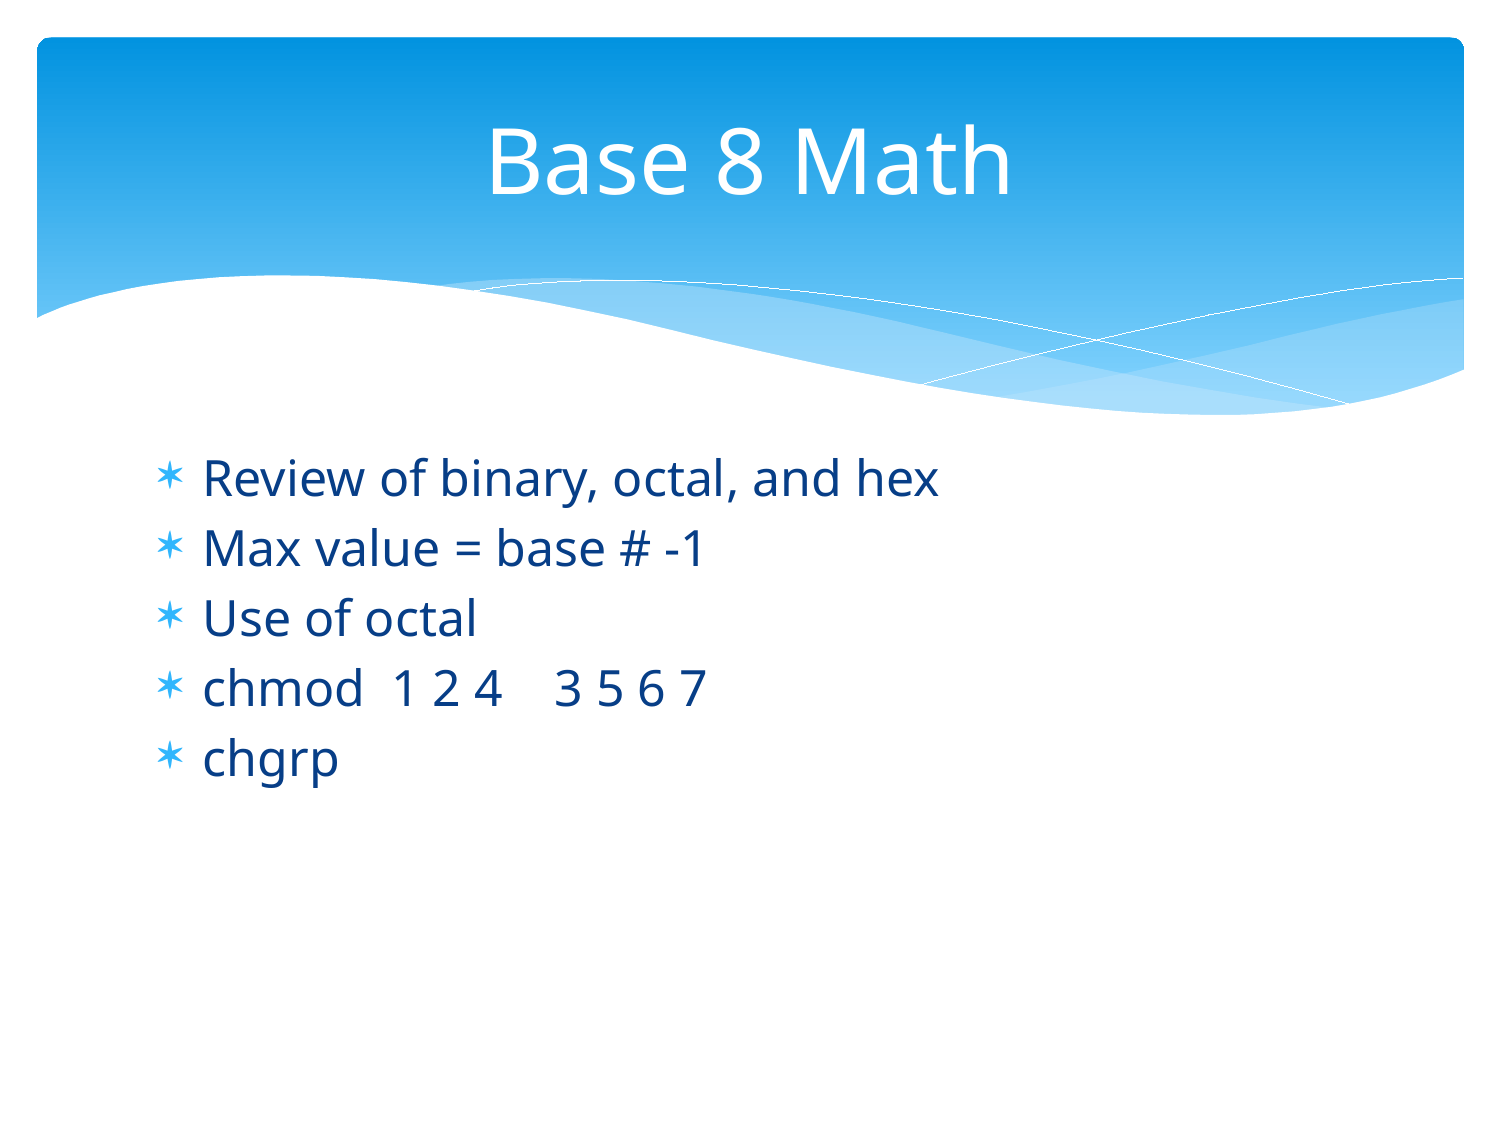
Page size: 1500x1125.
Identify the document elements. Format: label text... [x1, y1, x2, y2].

list Review of binary, octal, and hex Max value = base # -1 Use of octal chmod 1 2 4 3 5 6 7 chgrp [142, 438, 1359, 1005]
title Base 8 Math [75, 55, 1425, 261]
